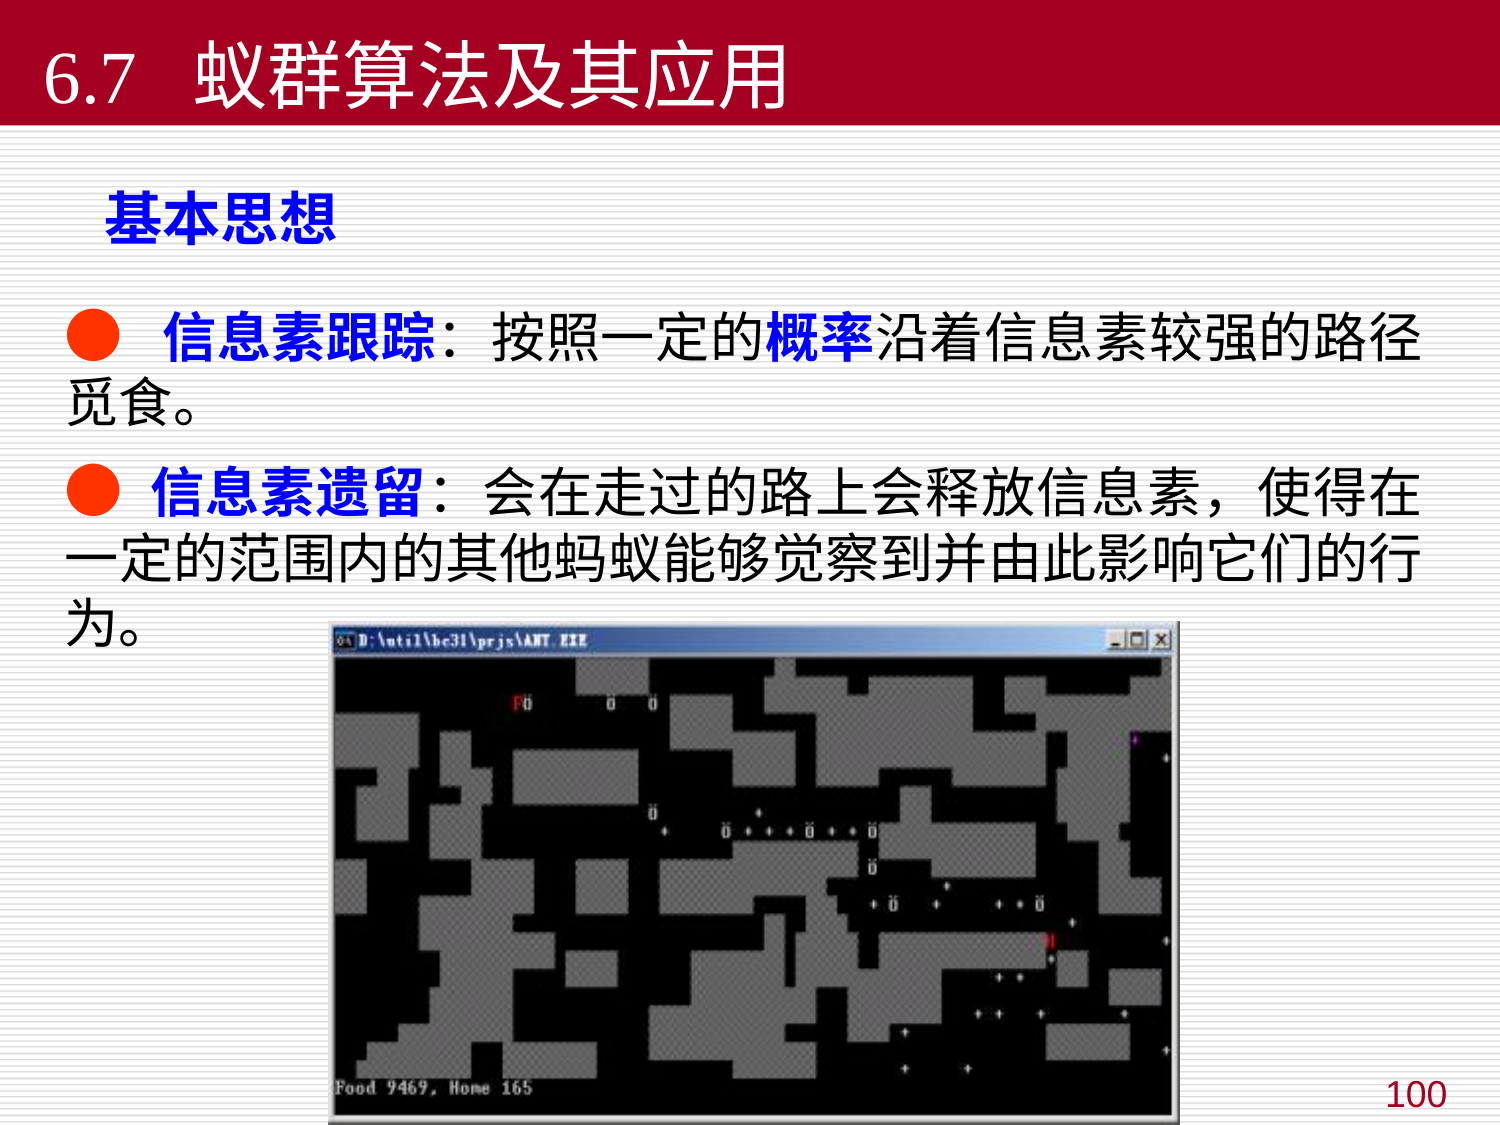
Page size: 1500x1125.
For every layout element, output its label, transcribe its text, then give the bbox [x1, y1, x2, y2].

slide_number 100 [1184, 1062, 1463, 1122]
picture [0, 126, 1500, 1125]
text_box ● 信息素遗留：会在走过的路上会释放信息素，使得在一定的范围内的其他蚂蚁能够觉察到并由此影响它们的行为。 [50, 446, 1438, 662]
text_box 基本思想 [62, 174, 1188, 260]
text_box 6.7 蚁群算法及其应用 [0, 0, 1500, 126]
text_box ● 信息素跟踪：按照一定的概率沿着信息素较强的路径觅食。 [50, 291, 1438, 442]
